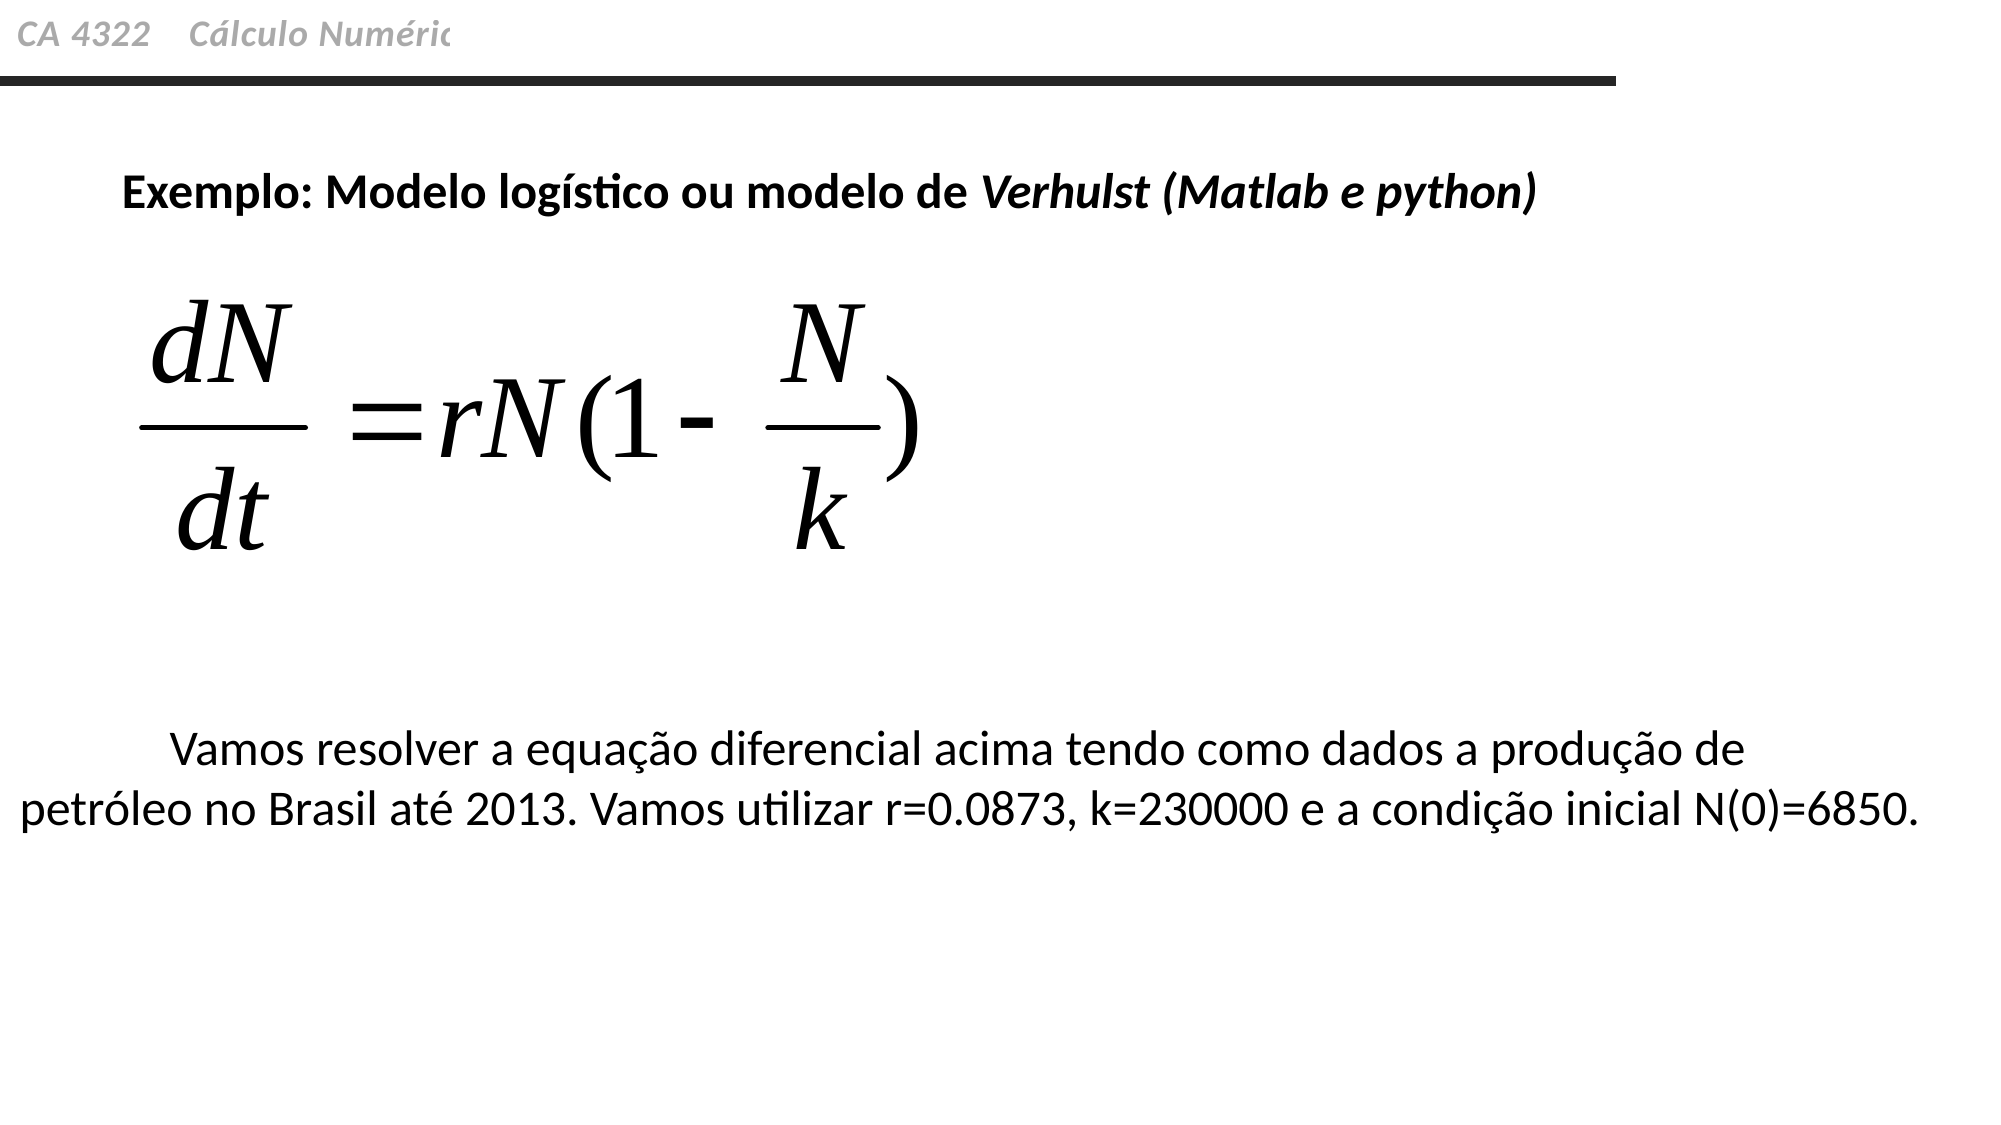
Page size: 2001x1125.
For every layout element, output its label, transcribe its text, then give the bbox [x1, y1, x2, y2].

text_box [121, 268, 942, 573]
text_box Exemplo: Modelo logístico ou modelo de Verhulst (Matlab e python) [107, 151, 1553, 227]
text_box CA 4322 Cálculo Numérico [2, 2, 1274, 62]
text_box Vamos resolver a equação diferencial acima tendo como dados a produção de petróleo no Brasil até 2013. Vamos utilizar r=0.0873, k=230000 e a condição inicial N(0)=6850. [4, 708, 1936, 888]
